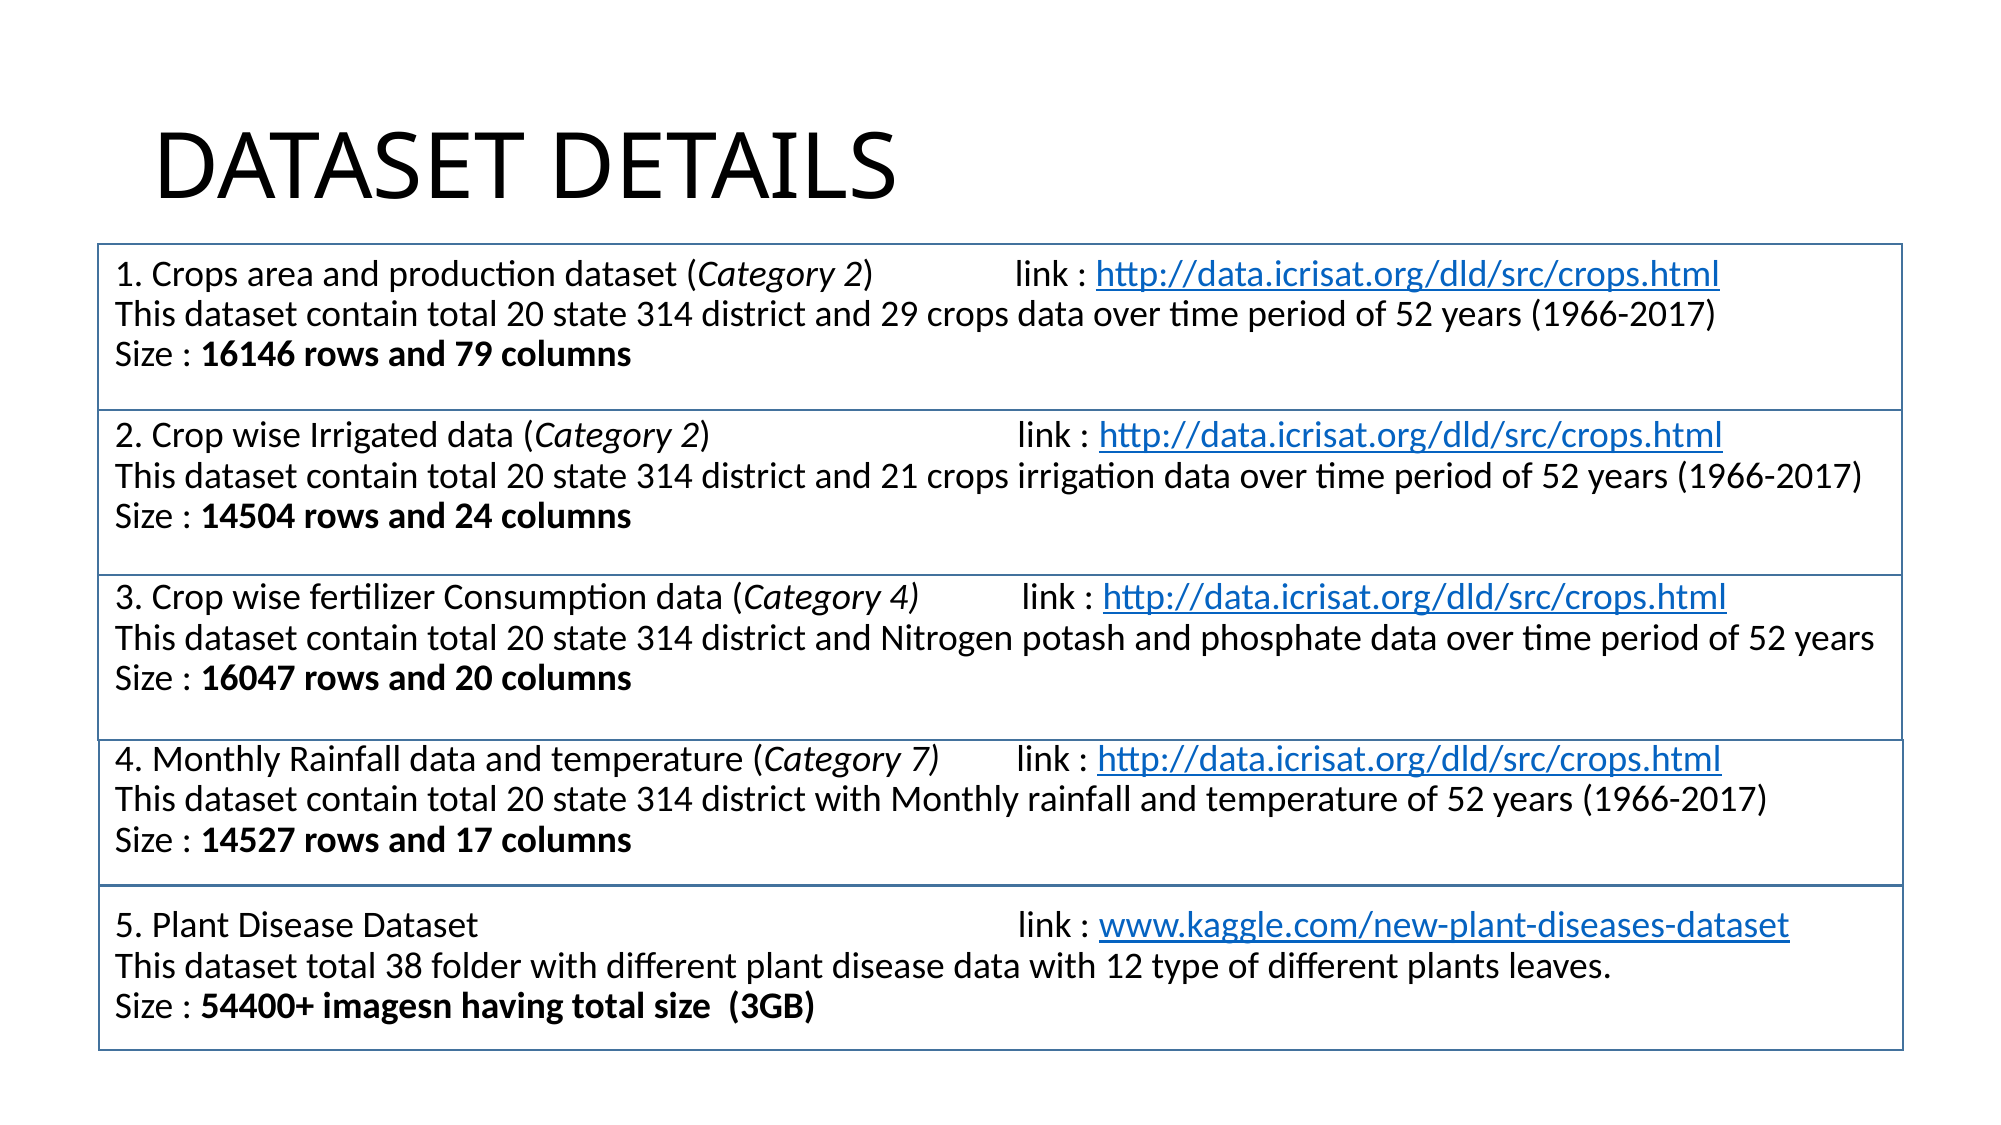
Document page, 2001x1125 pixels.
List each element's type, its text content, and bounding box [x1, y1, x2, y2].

text_box [97, 409, 1903, 574]
text_box [97, 243, 1903, 409]
title DATASET DETAILS [137, 59, 1863, 243]
text_box [98, 739, 1904, 887]
text_box [97, 574, 1903, 741]
text_box [98, 887, 1904, 1051]
